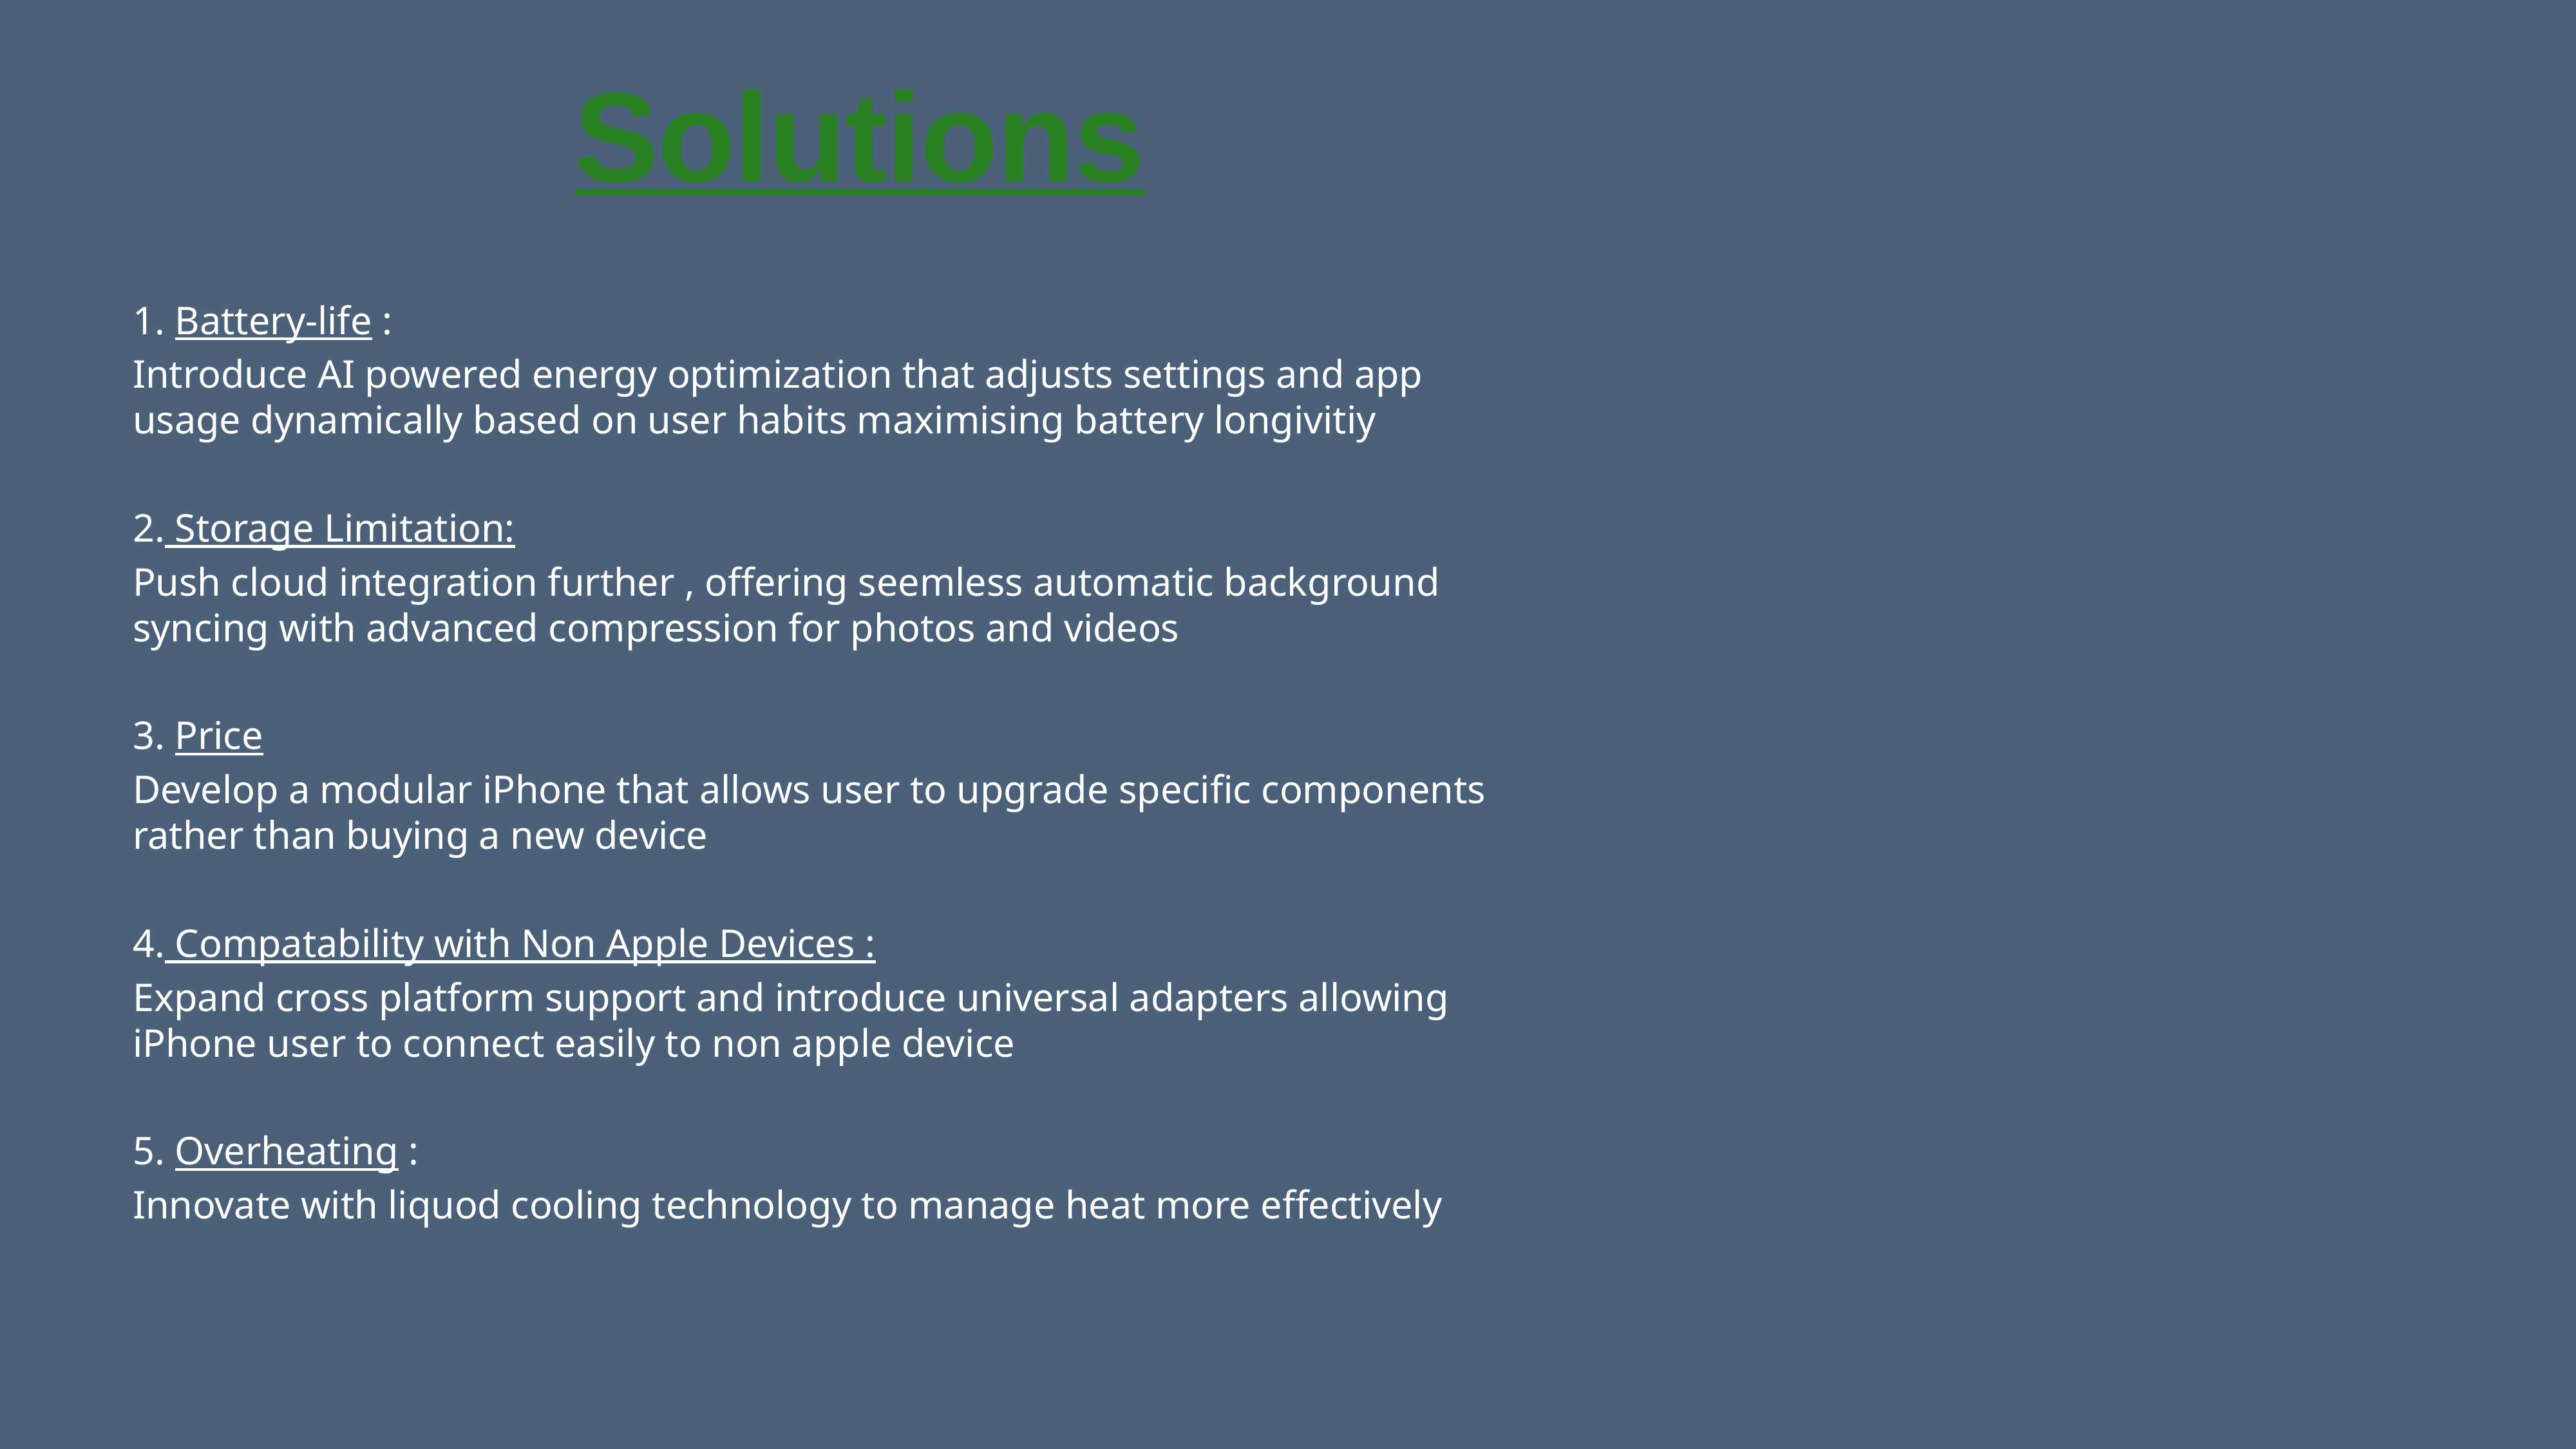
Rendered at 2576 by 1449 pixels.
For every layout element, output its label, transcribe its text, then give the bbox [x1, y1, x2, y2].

title Solutions [280, 66, 1314, 246]
list 1. Battery-life : Introduce AI powered energy optimization that adjusts settings and app usage dynamically based on user habits maximising battery longivitiy 2. Storage Limitation: Push cloud integration further , offering seemless automatic background syncing with advanced compression for photos and videos 3. Price Develop a modular iPhone that allows user to upgrade specific components rather than buying a new device 4. Compatability with Non Apple Devices : Expand cross platform support and introduce universal adapters allowing iPhone user to connect easily to non apple device 5. Overheating : Innovate with liquod cooling technology to manage heat more effectively [127, 290, 1525, 1416]
